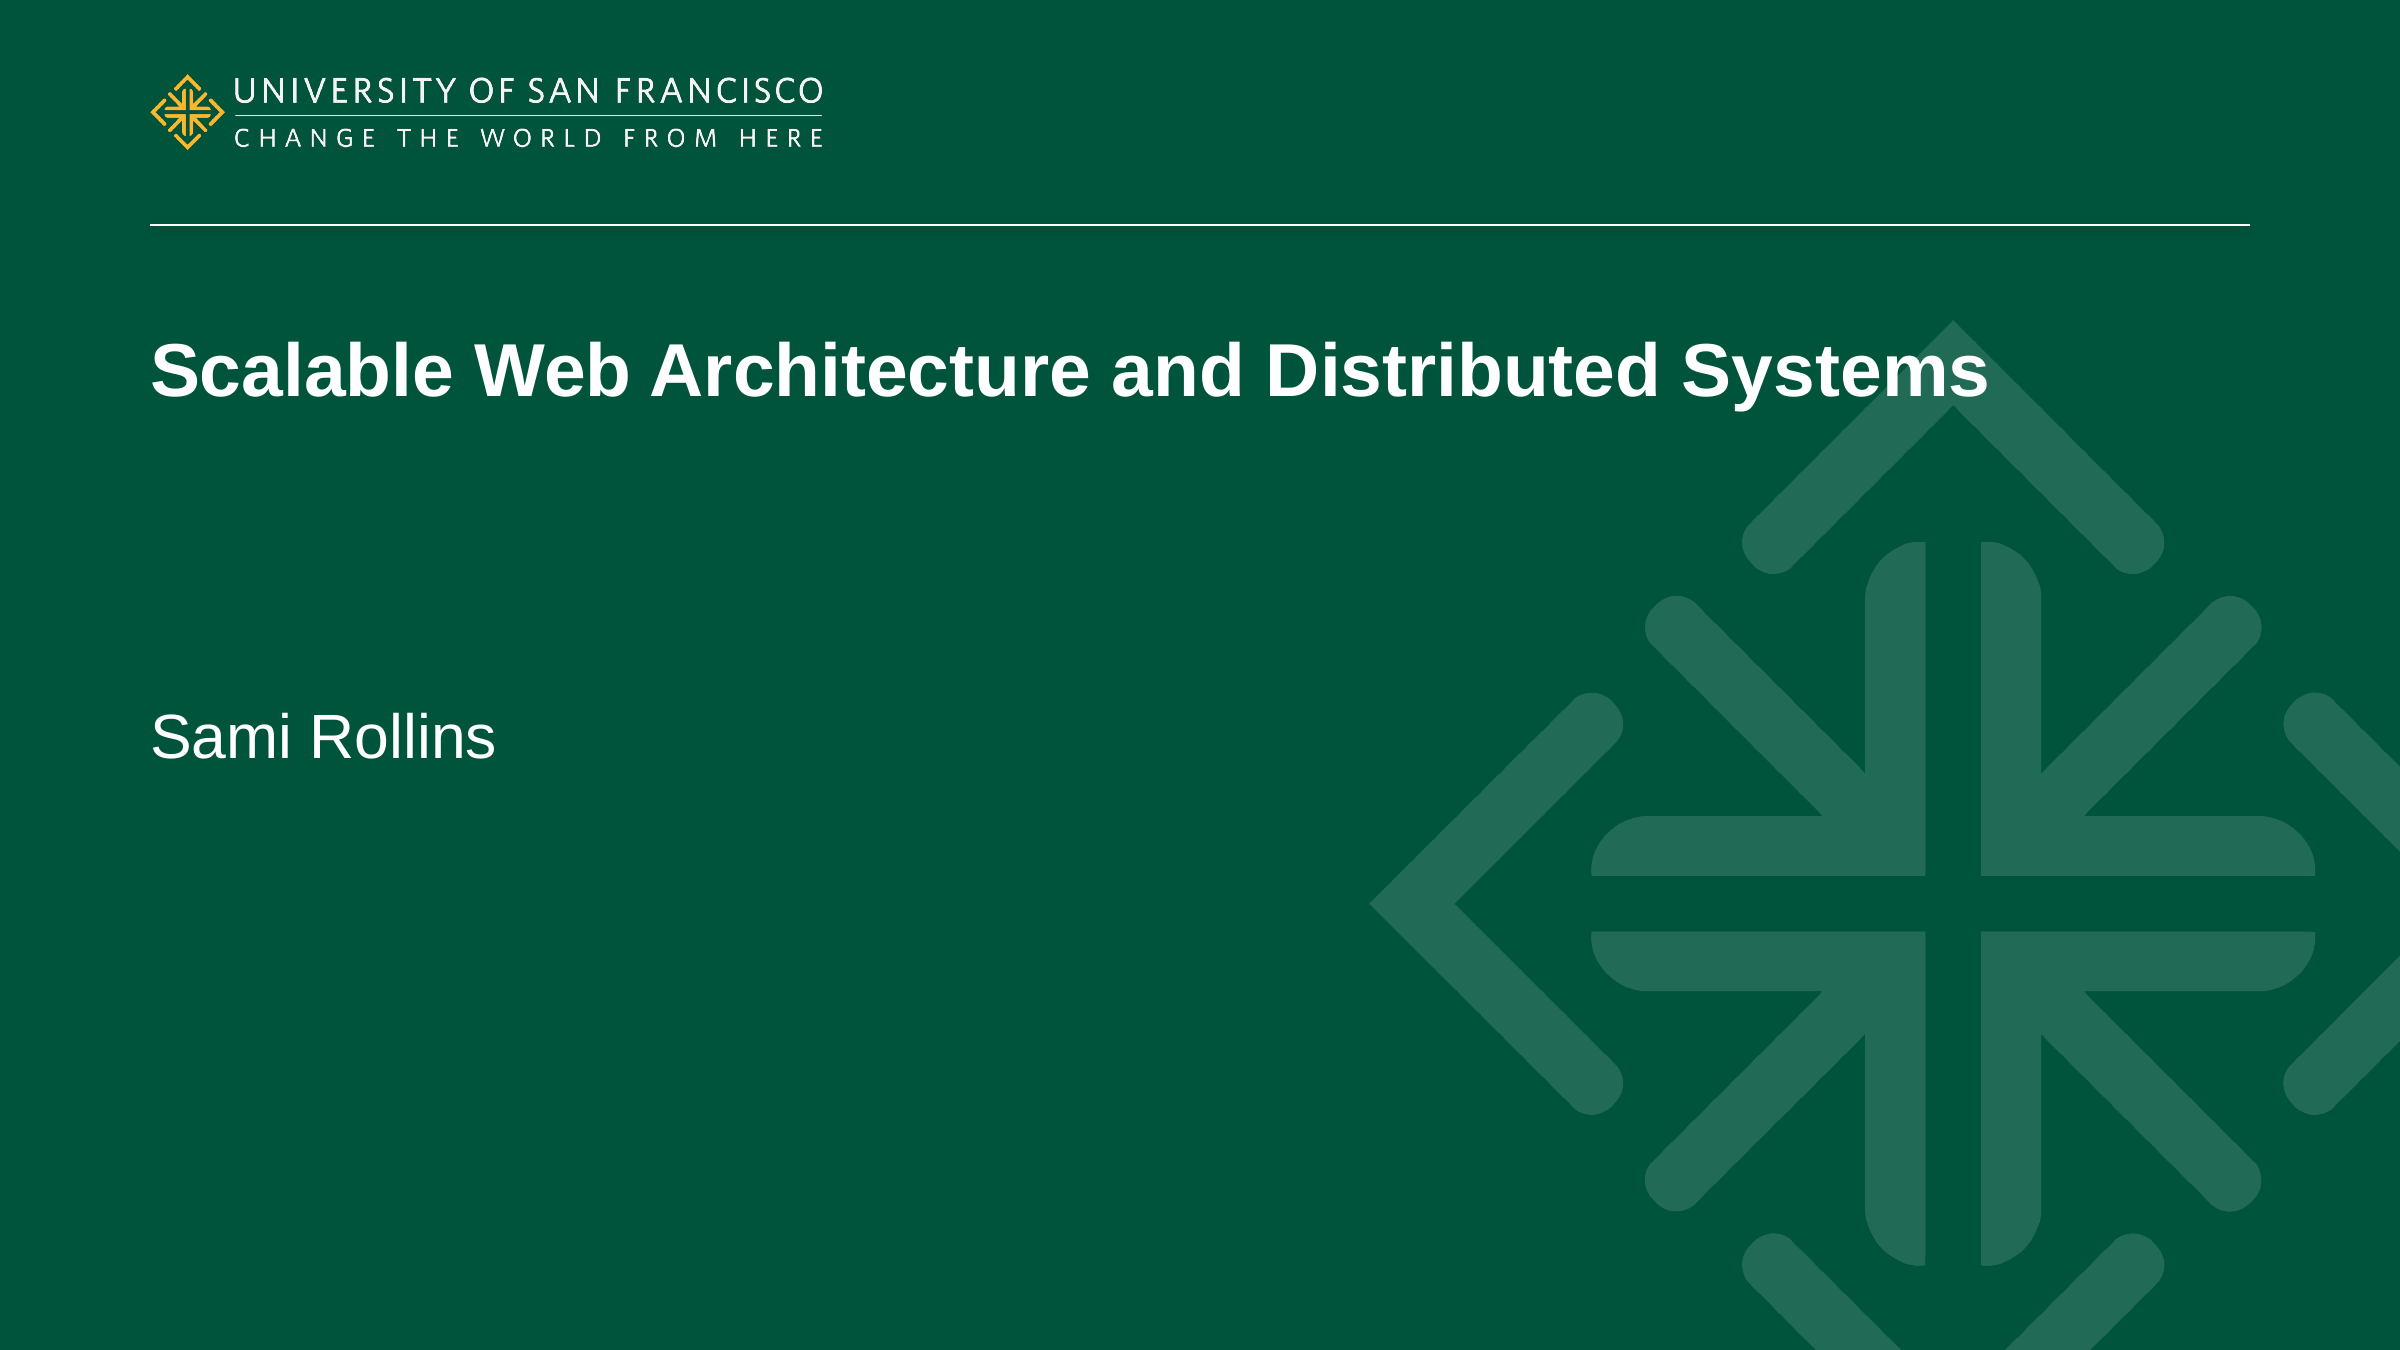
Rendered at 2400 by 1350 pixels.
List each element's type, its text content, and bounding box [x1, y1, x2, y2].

list Scalable Web Architecture and Distributed Systems [150, 311, 2250, 492]
picture [150, 74, 822, 150]
list Sami Rollins [150, 545, 2250, 1111]
